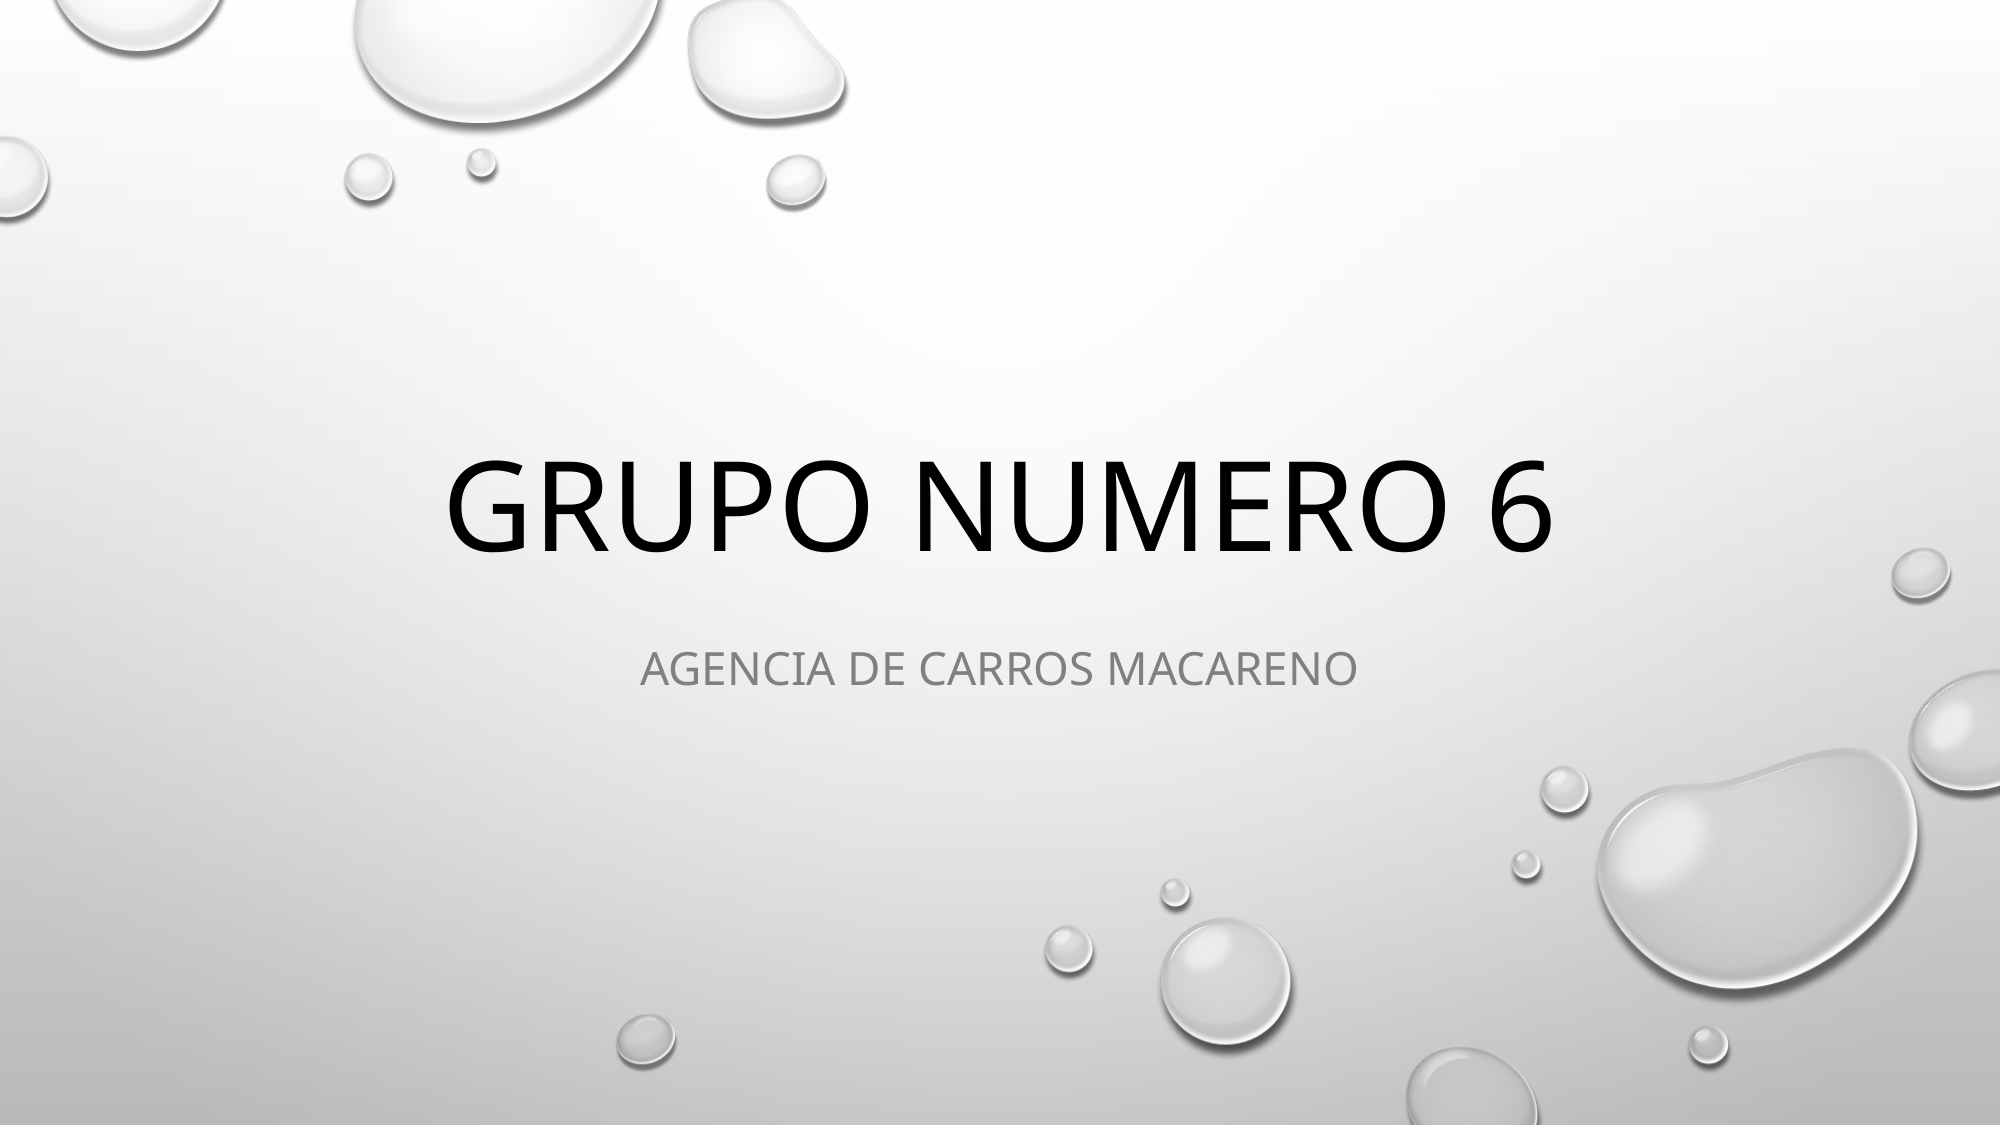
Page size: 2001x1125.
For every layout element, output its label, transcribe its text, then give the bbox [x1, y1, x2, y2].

title GRUPO NUMERO 6 [287, 174, 1713, 587]
subtitle Agencia de carros macareno [287, 621, 1713, 847]
picture [0, 0, 2000, 1125]
